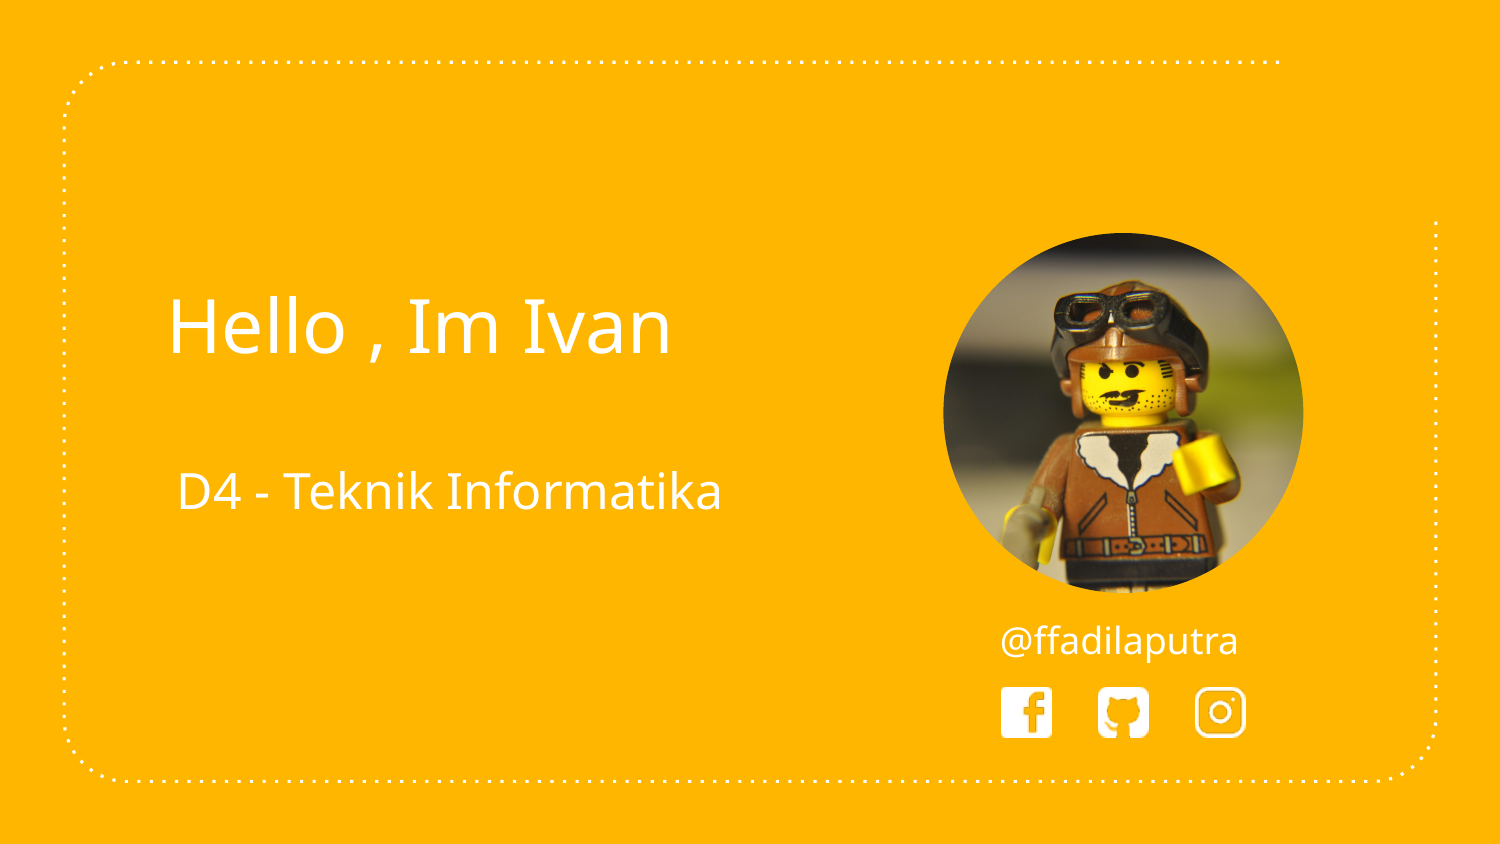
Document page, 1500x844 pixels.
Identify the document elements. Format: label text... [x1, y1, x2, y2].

title D4 - Teknik Informatika [161, 417, 799, 535]
picture [1194, 687, 1246, 738]
title Hello , Im Ivan [151, 265, 789, 384]
picture [1098, 687, 1149, 738]
title @ffadilaputra [984, 603, 1345, 678]
picture [943, 232, 1304, 594]
picture [1001, 687, 1052, 738]
